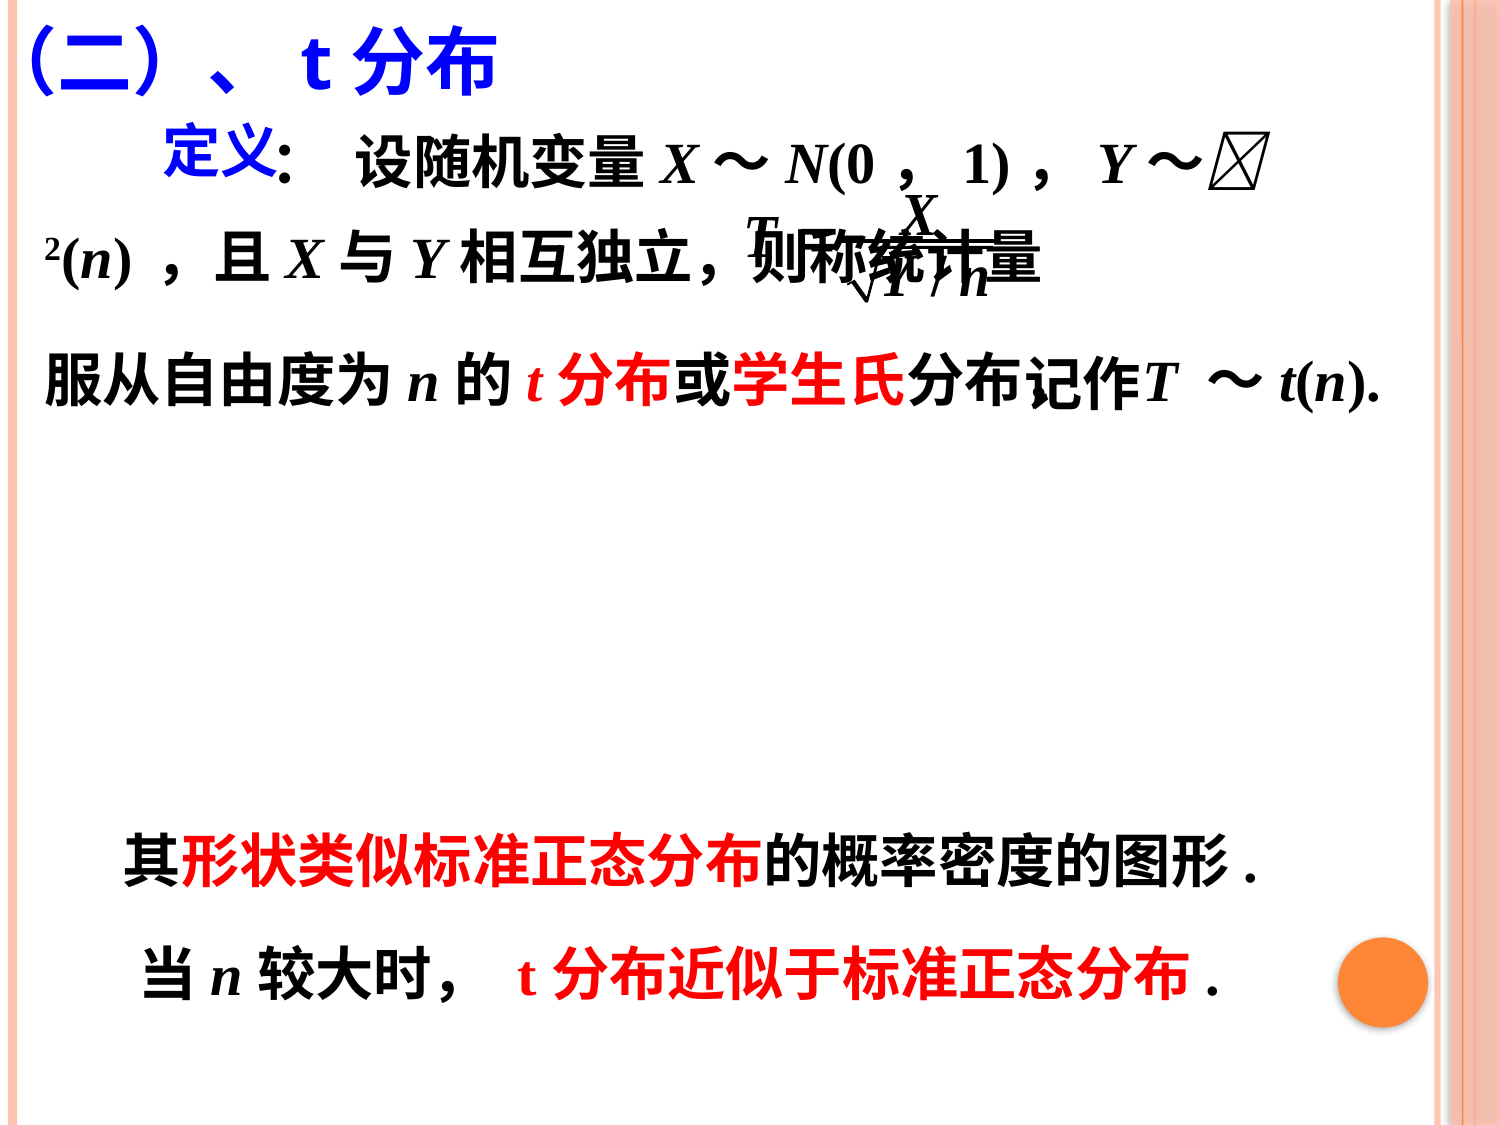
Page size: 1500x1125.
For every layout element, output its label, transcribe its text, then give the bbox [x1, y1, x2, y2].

text_box （二）、t分布 [0, 7, 516, 112]
text_box 其形状类似标准正态分布的概率密度的图形. [41, 816, 1500, 902]
text_box 服从自由度为n的t分布或学生氏分布， [29, 335, 1081, 421]
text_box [737, 175, 1009, 314]
text_box 记作 [1009, 339, 1195, 425]
text_box 当n较大时， t分布近似于标准正态分布. [123, 929, 1252, 1015]
text_box T ～t(n). [1128, 335, 1477, 421]
text_box ： 设随机变量X～N(0，1)，Y～ 2(n) ，且X与Y相互独立，则称统计量 [29, 93, 1471, 298]
